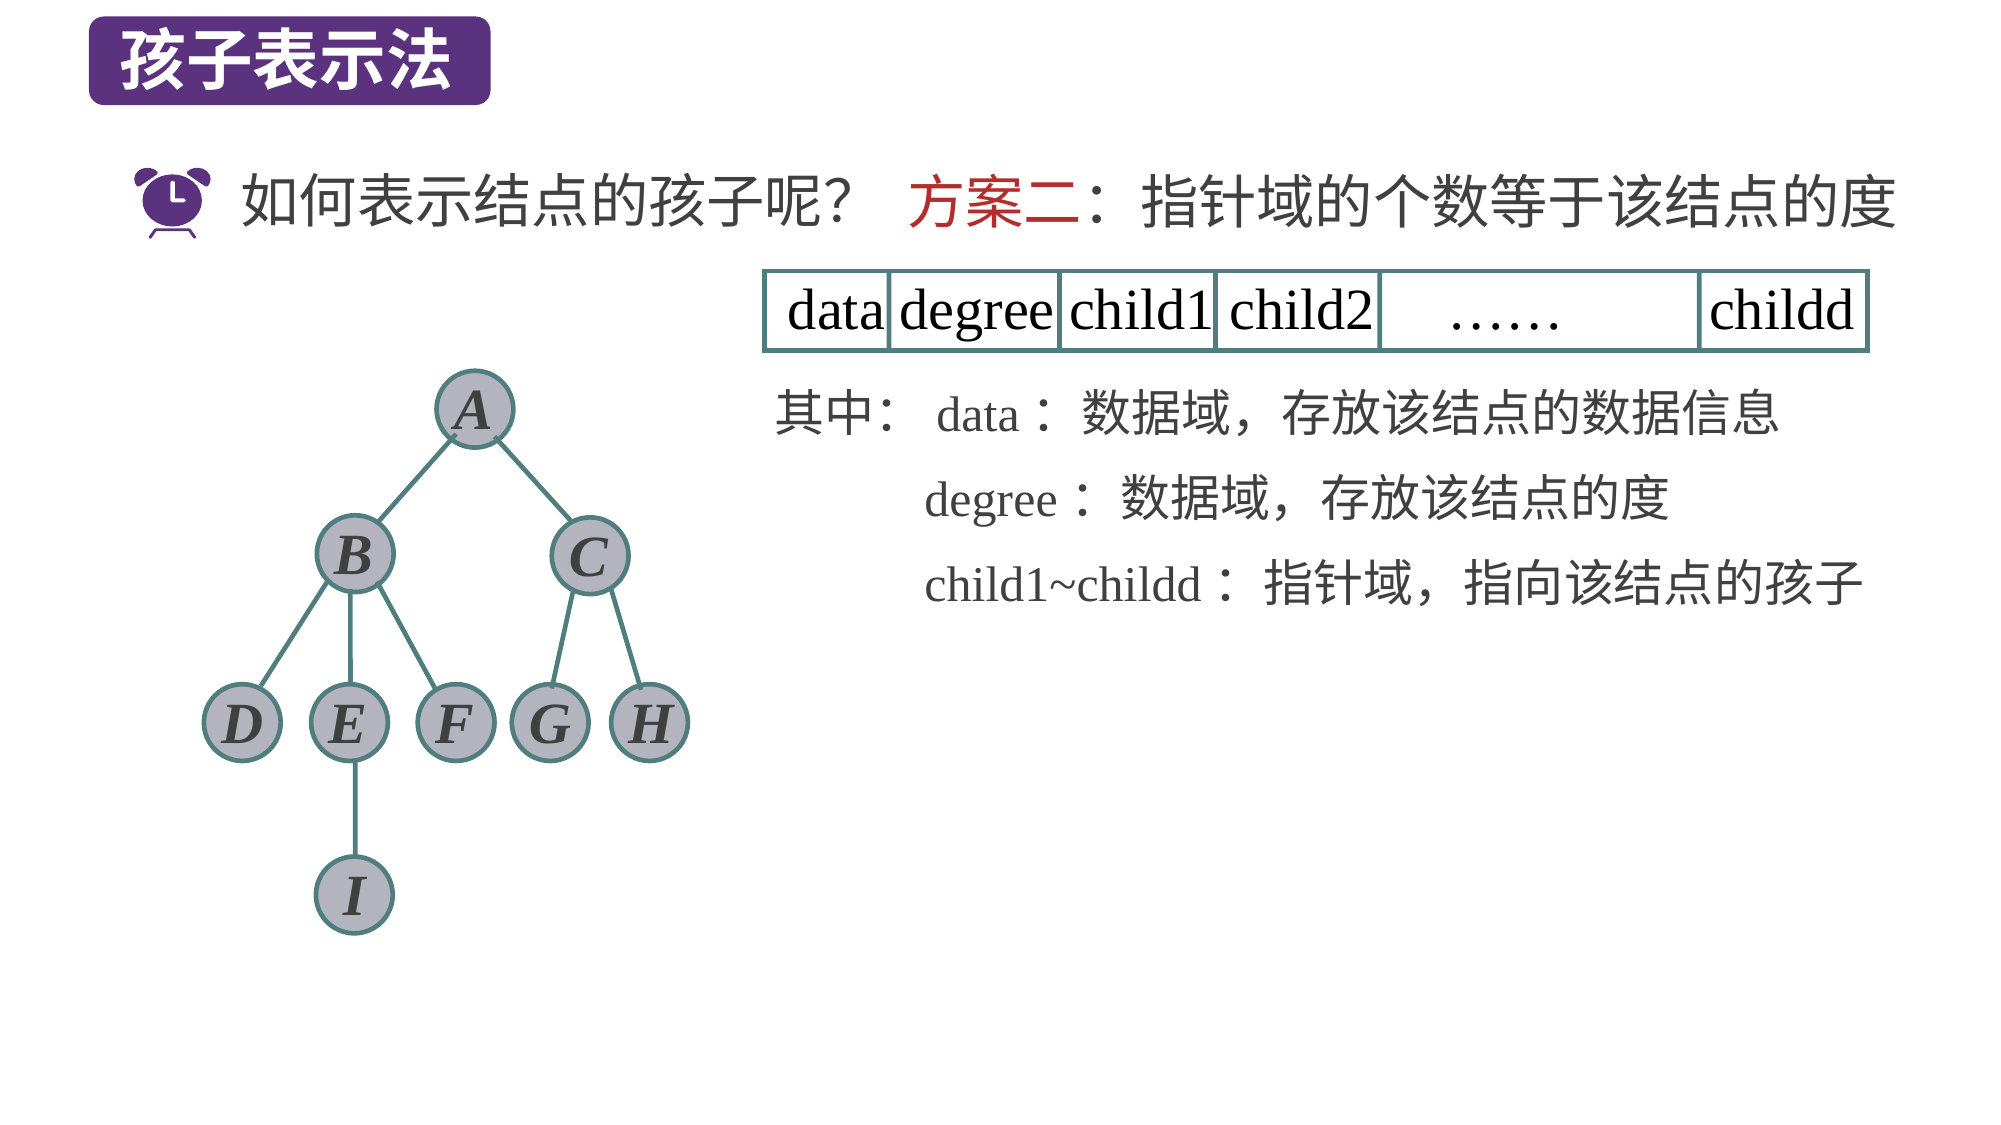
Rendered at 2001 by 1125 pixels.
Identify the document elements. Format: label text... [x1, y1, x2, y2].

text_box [134, 156, 935, 243]
text_box 孩子表示法 [104, 10, 480, 105]
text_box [759, 157, 1923, 632]
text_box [203, 370, 688, 934]
text_box [87, 15, 492, 107]
